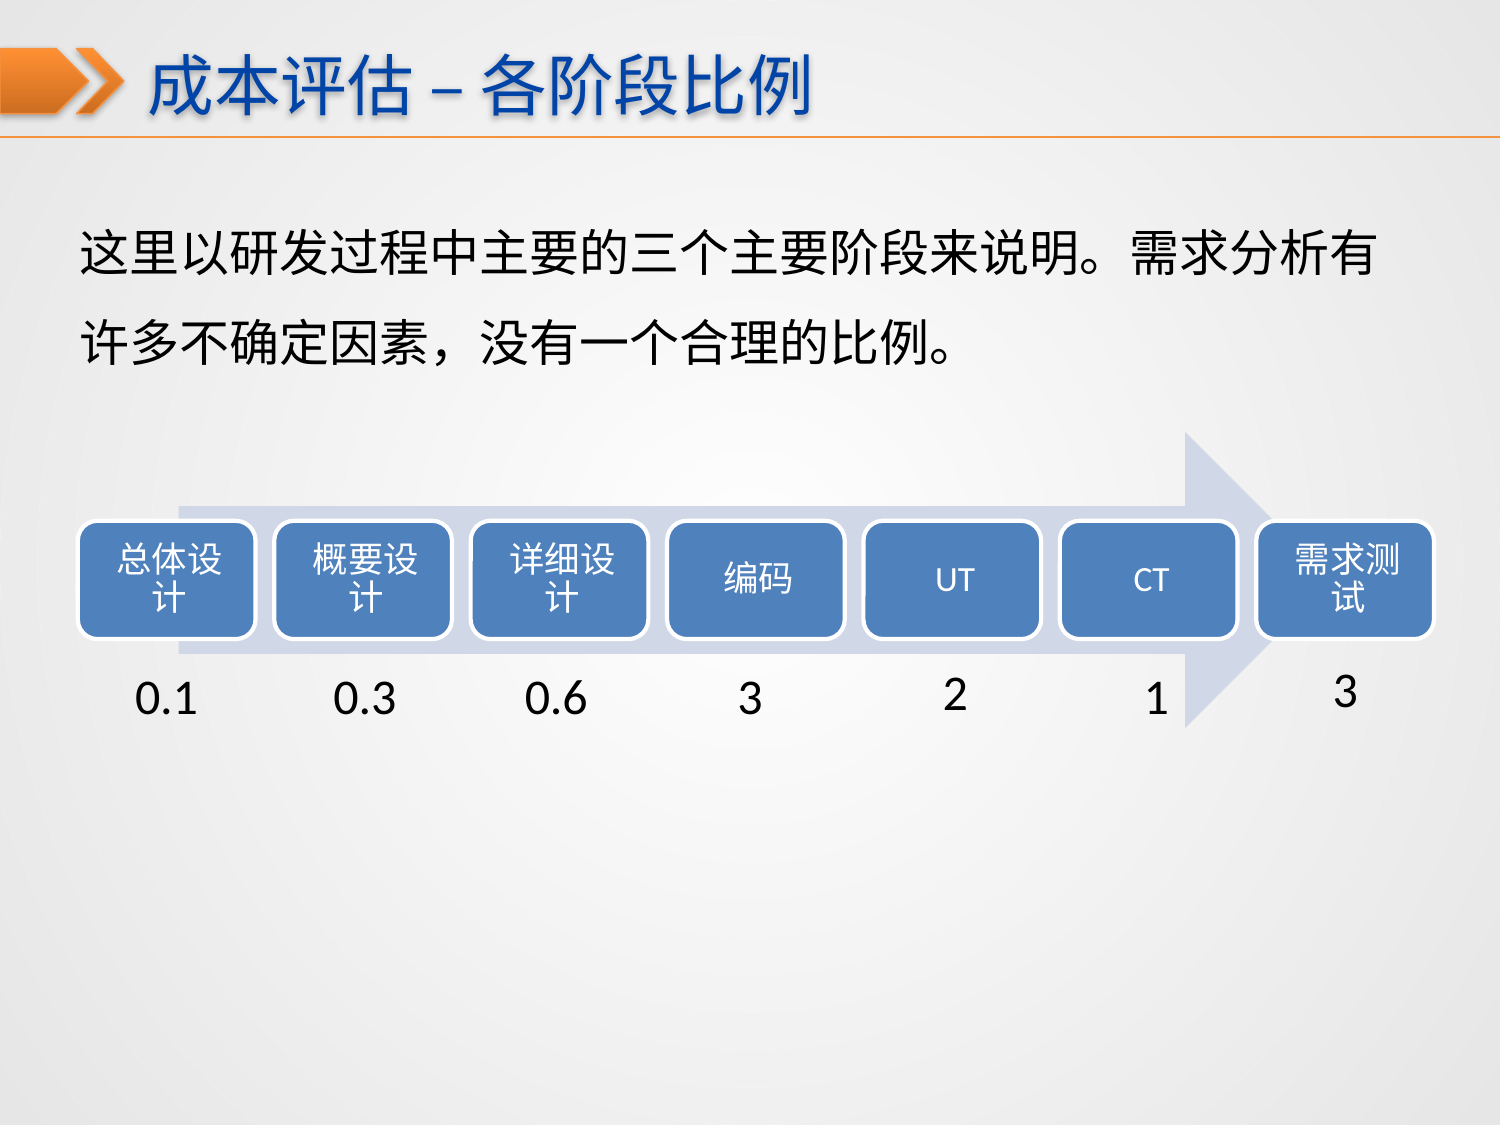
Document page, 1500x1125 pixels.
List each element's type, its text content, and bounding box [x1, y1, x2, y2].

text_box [76, 431, 1436, 729]
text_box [0, 30, 1500, 138]
text_box 这里以研发过程中主要的三个主要阶段来说明。需求分析有许多不确定因素，没有一个合理的比例。 [64, 183, 1436, 379]
